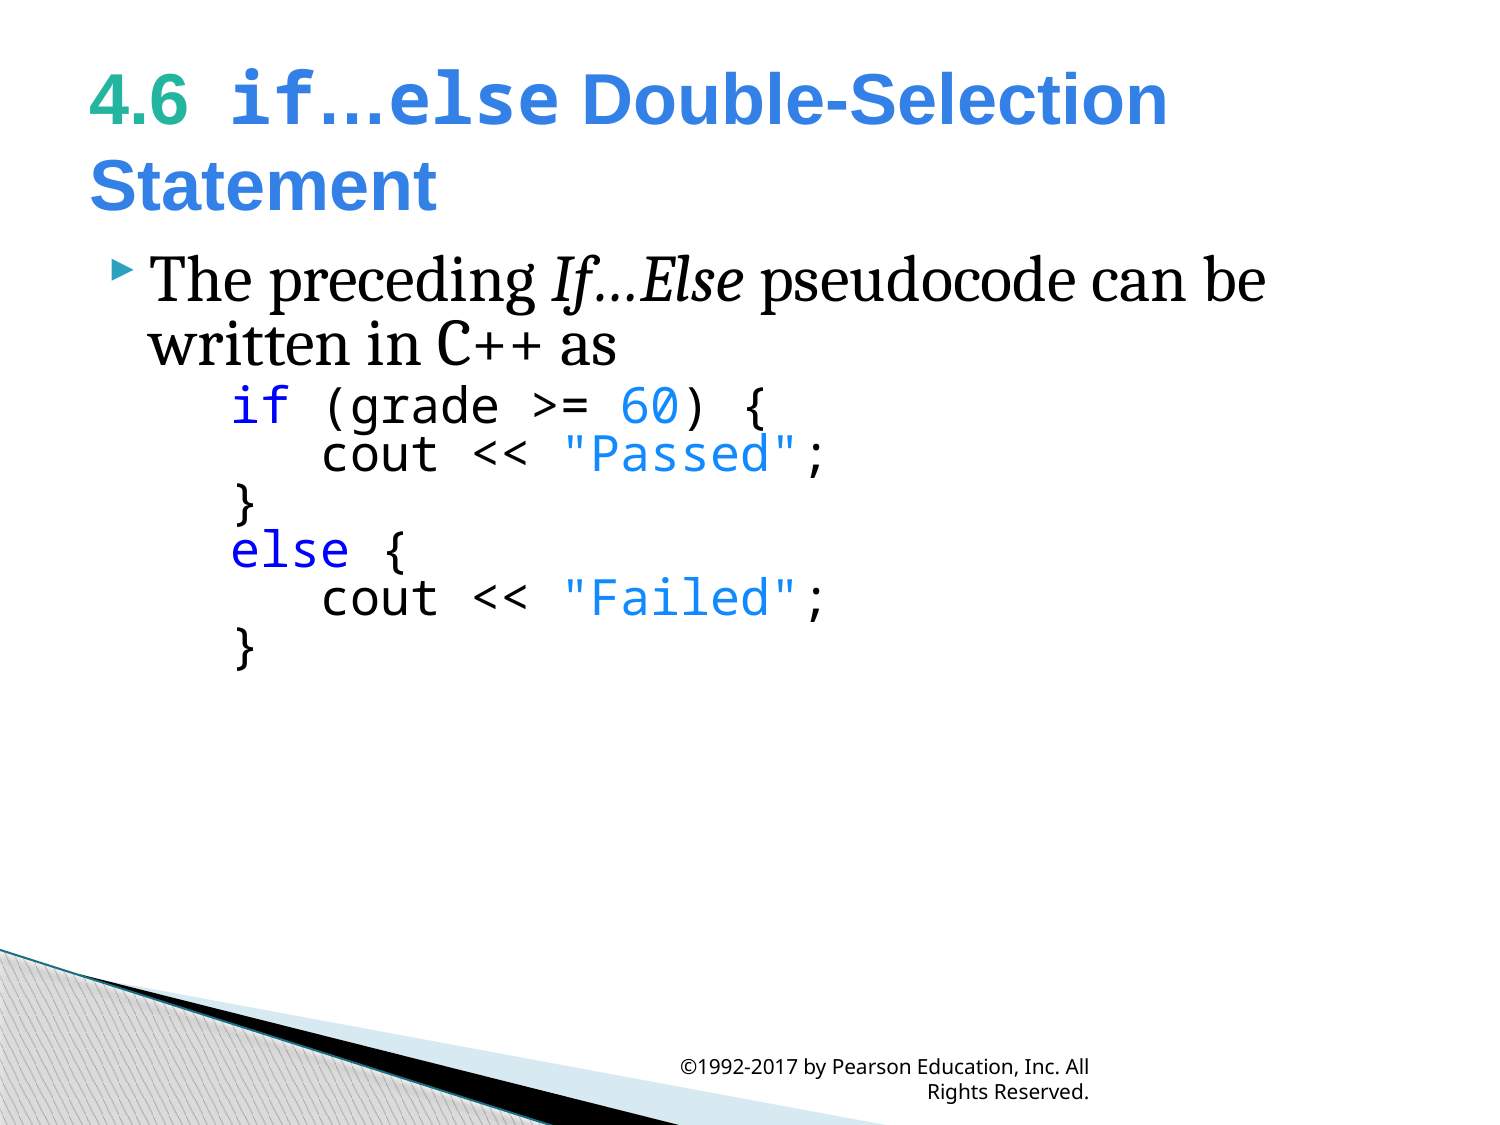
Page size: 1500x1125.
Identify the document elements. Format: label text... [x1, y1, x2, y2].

title 4.6 if…else Double-Selection Statement [75, 45, 1425, 233]
footer ©1992-2017 by Pearson Education, Inc. All Rights Reserved. [650, 1051, 1105, 1112]
list The preceding If…Else pseudocode can be written in C++ as if (grade >= 60) { cout << "Passed"; } else { cout << "Failed"; } [75, 242, 1425, 986]
